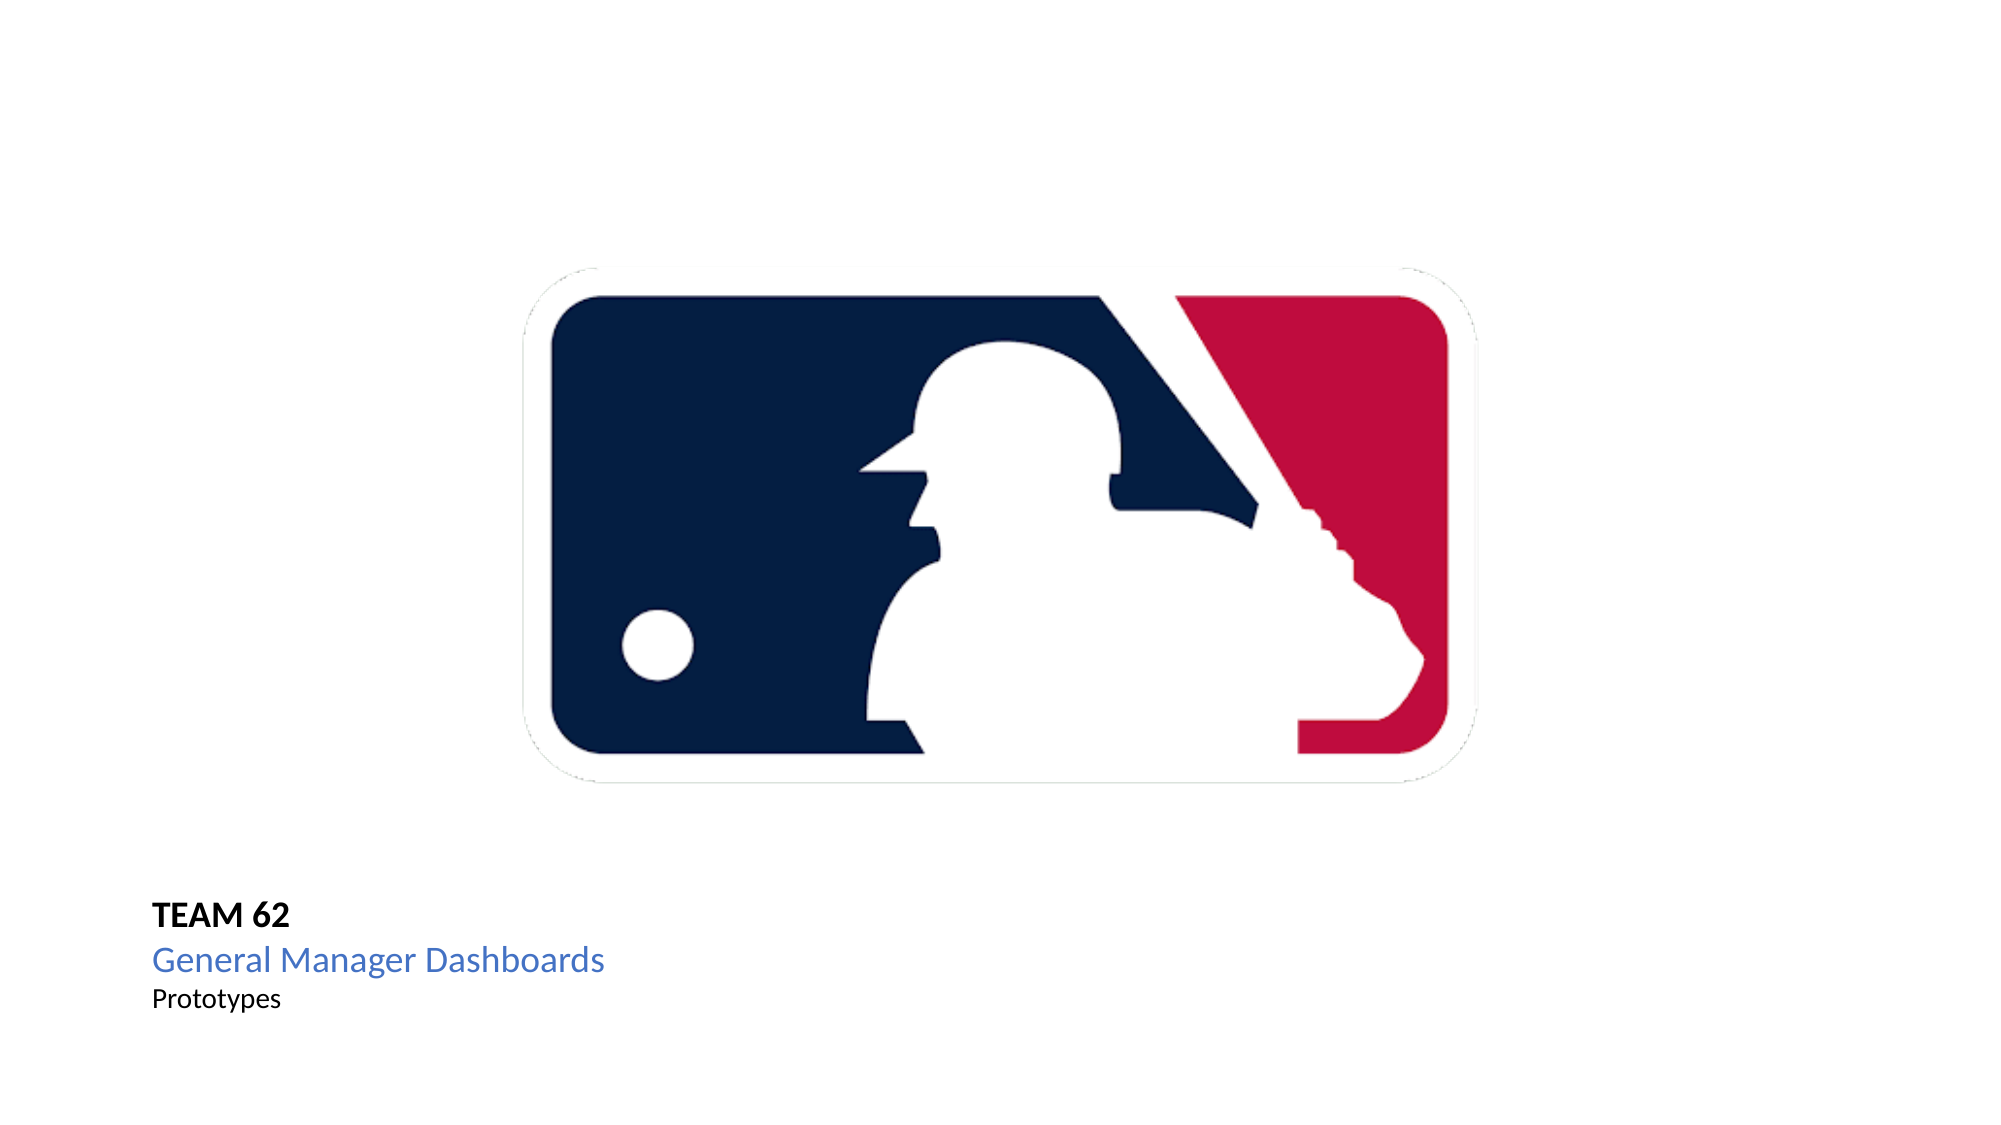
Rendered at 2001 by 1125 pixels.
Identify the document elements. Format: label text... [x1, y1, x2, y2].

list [504, 30, 1498, 1024]
text_box TEAM 62 General Manager Dashboards Prototypes [137, 882, 504, 1023]
